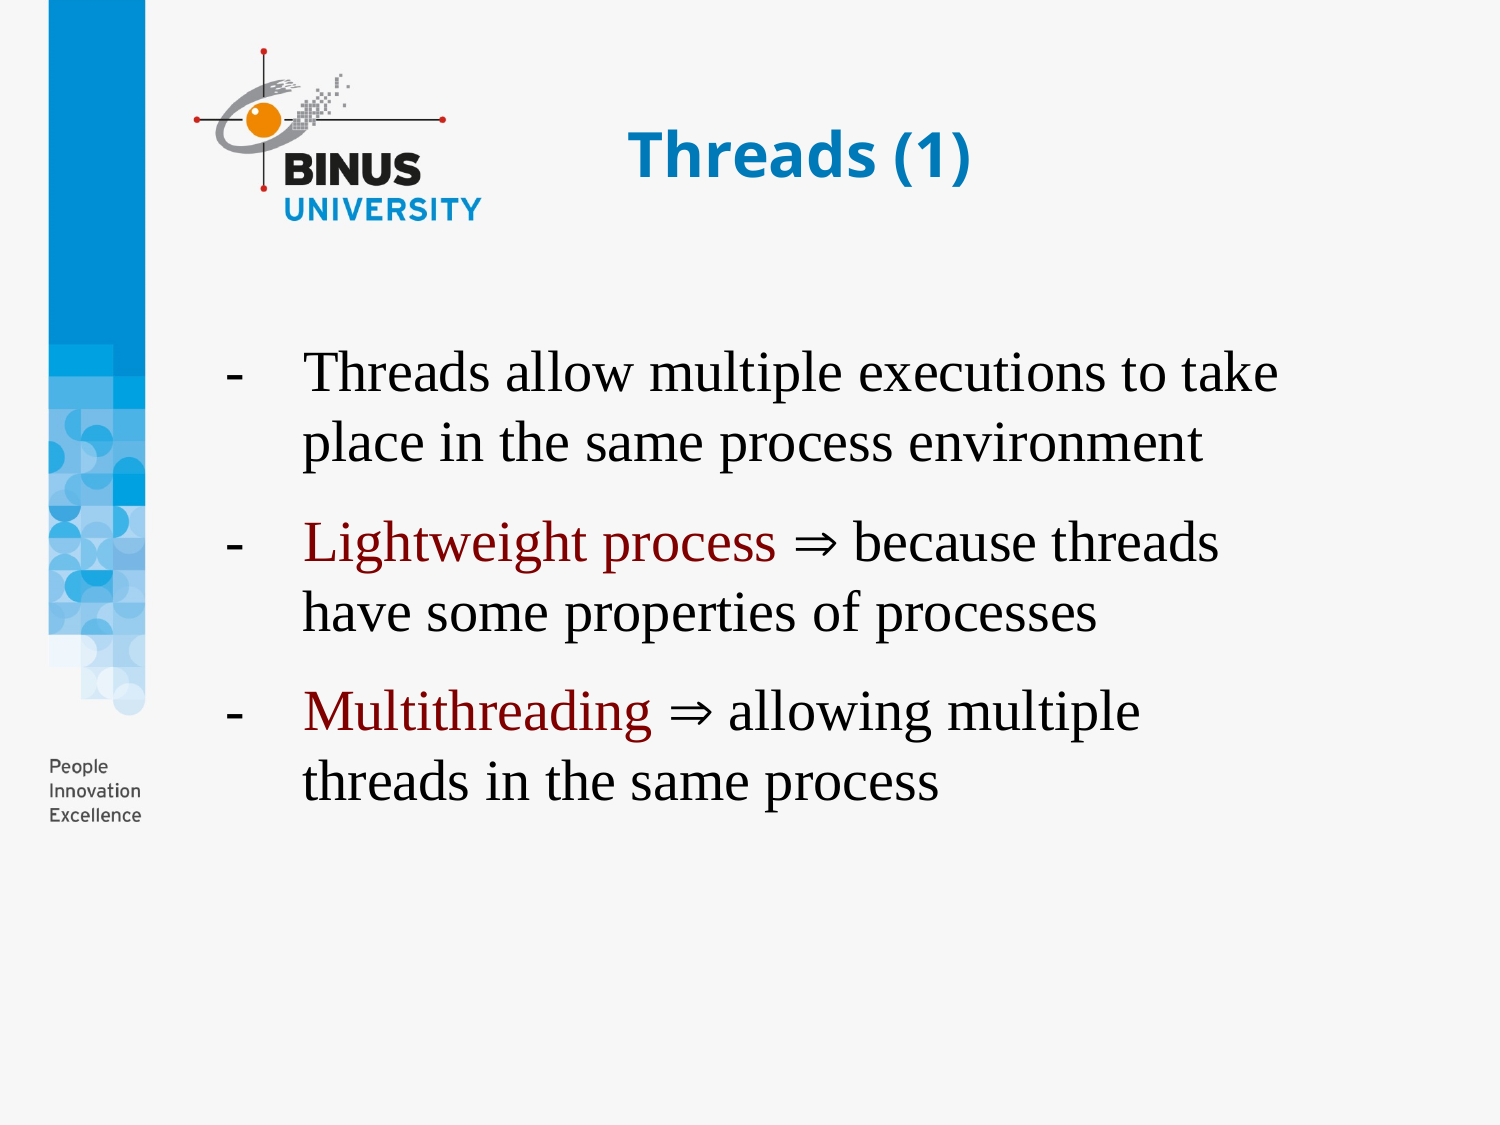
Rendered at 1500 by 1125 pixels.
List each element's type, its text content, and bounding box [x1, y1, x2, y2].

title Threads (1) [612, 87, 1438, 218]
picture [0, 0, 1500, 845]
text_box - Threads allow multiple executions to take place in the same process environment - Lightweight process  because threads have some properties of processes - Multithreading  allowing multiple threads in the same process [210, 326, 1311, 820]
